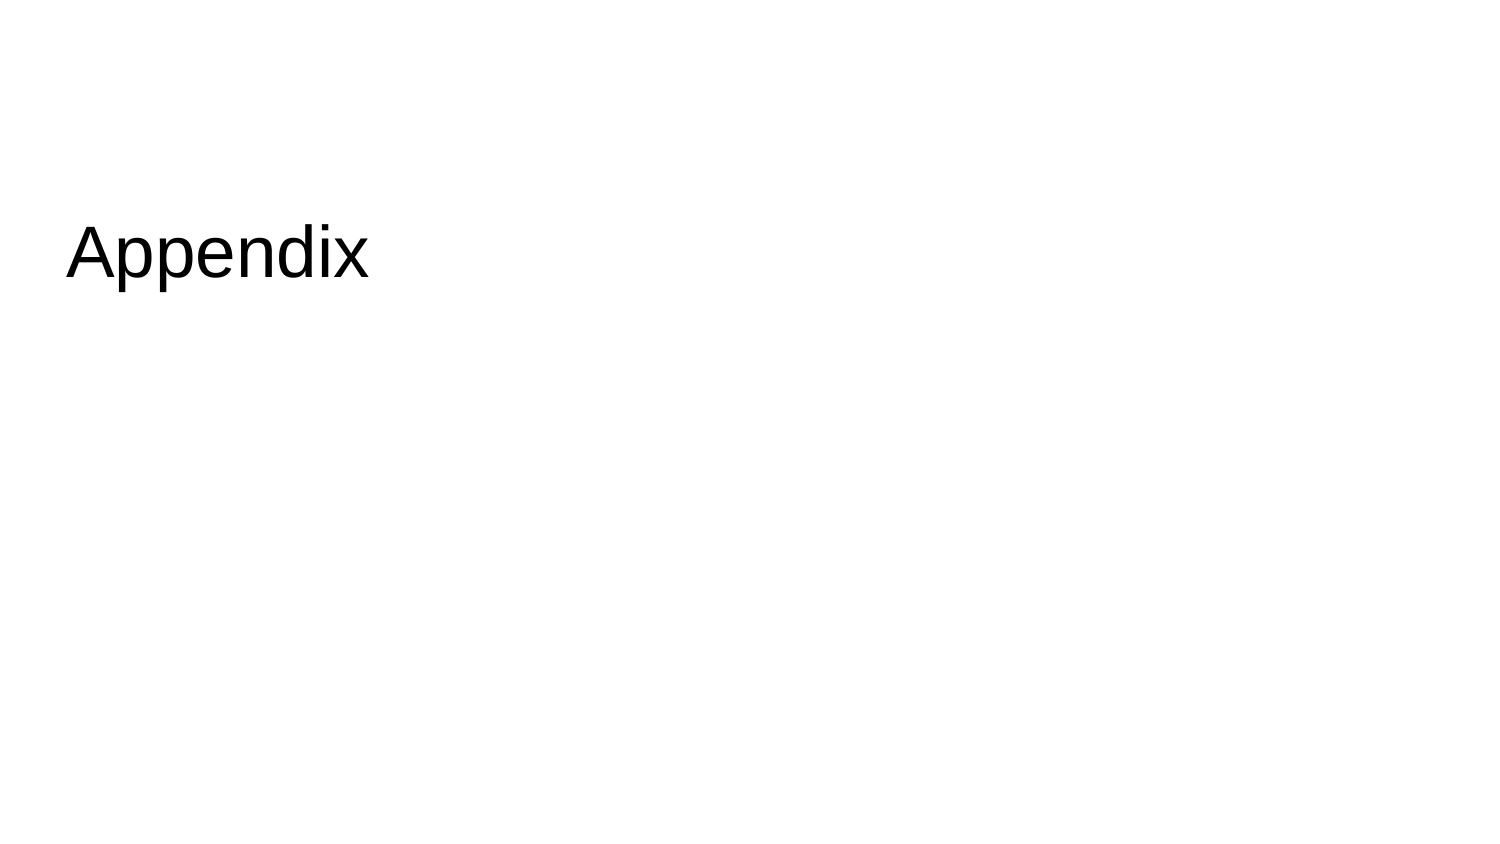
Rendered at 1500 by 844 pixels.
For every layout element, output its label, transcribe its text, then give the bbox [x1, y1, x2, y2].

list Appendix [51, 189, 1449, 750]
